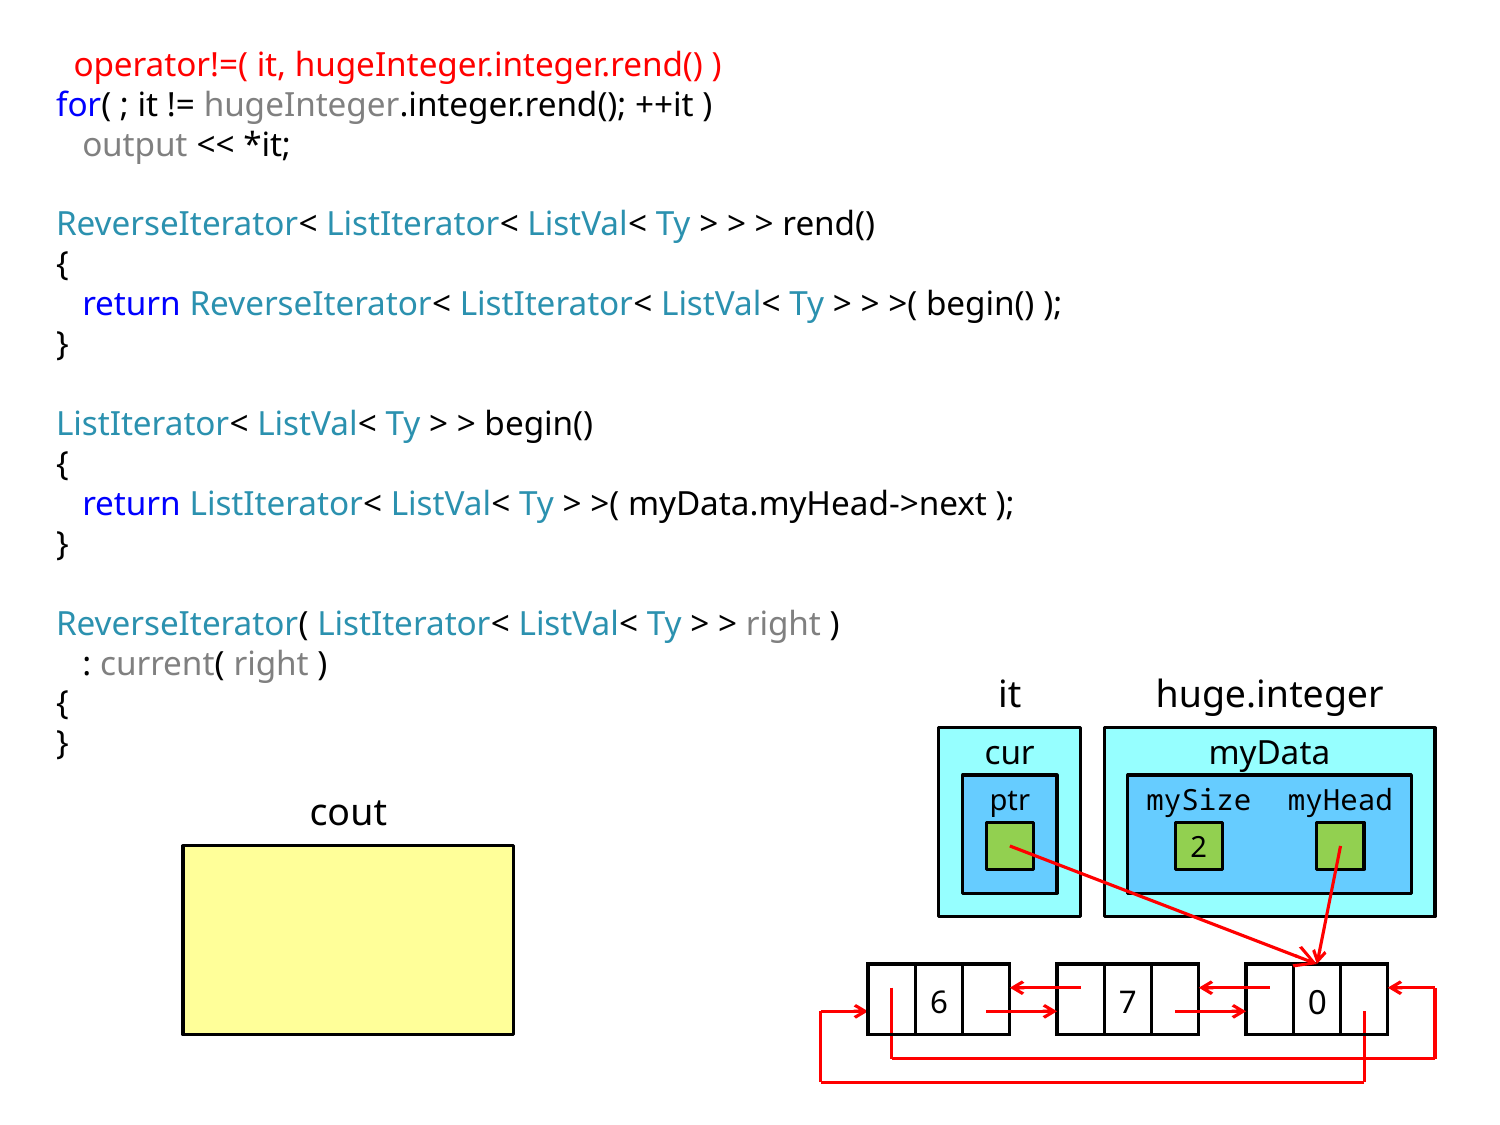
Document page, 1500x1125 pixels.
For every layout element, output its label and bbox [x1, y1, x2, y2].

text_box [183, 775, 514, 1035]
text_box [820, 656, 1436, 1083]
list [41, 42, 1459, 823]
